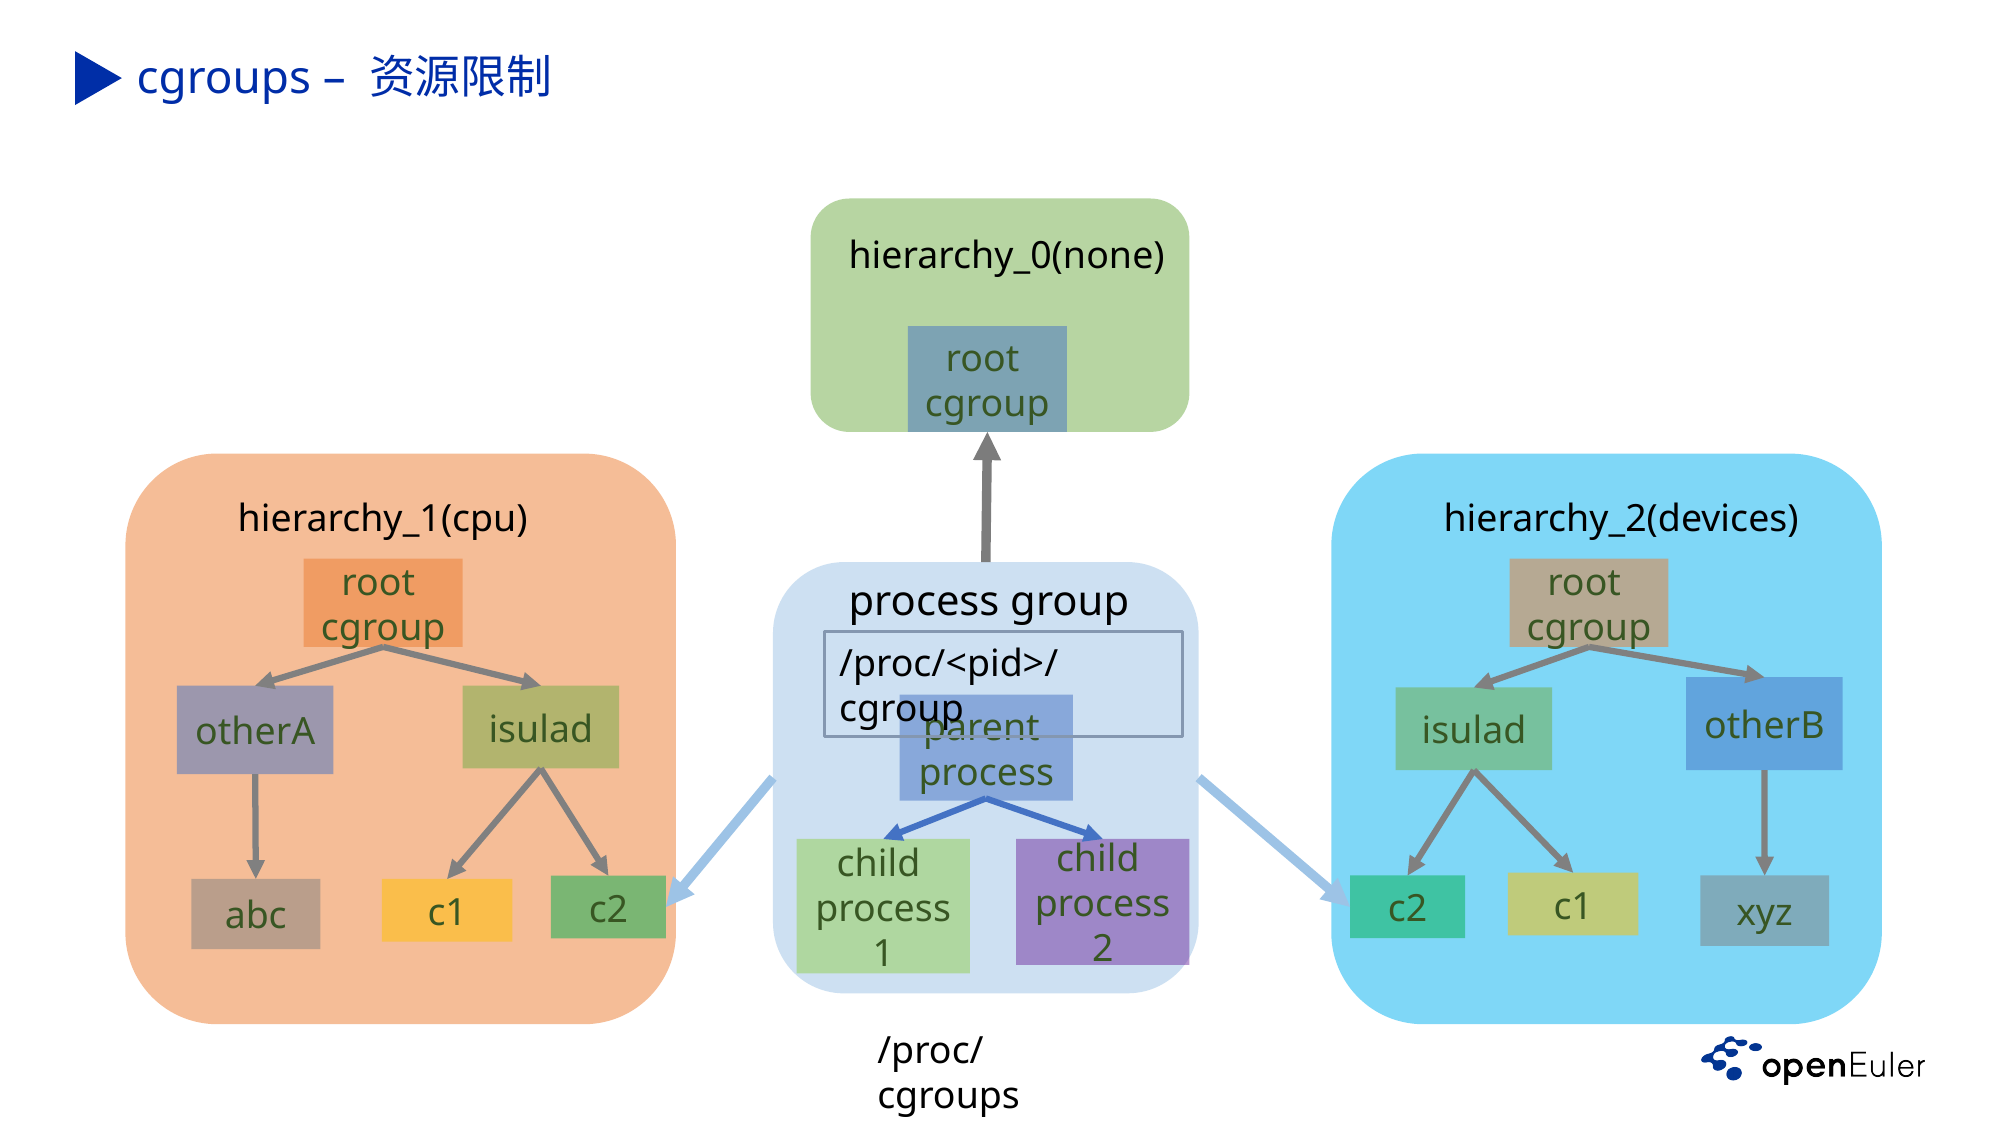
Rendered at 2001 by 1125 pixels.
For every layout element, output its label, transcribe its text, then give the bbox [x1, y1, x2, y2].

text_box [383, 646, 541, 686]
text_box [1331, 453, 1882, 1025]
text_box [883, 798, 985, 839]
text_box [1474, 770, 1574, 873]
text_box c2 [550, 875, 666, 939]
text_box c1 [381, 878, 513, 942]
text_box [1407, 770, 1474, 876]
text_box /proc/<pid>/cgroup [824, 631, 1183, 737]
text_box [810, 198, 1190, 432]
text_box hierarchy_2(devices) [1428, 486, 1818, 547]
text_box otherB [1686, 677, 1843, 771]
picture [1701, 1036, 1925, 1085]
text_box abc [191, 878, 321, 950]
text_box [1590, 646, 1765, 678]
text_box hierarchy_0(none) [833, 223, 1190, 284]
text_box isulad [462, 685, 620, 769]
text_box hierarchy_1(cpu) [222, 486, 579, 547]
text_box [1198, 777, 1351, 907]
text_box c1 [1507, 872, 1639, 936]
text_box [540, 768, 609, 876]
text_box otherA [176, 685, 334, 775]
text_box parent process [899, 737, 1073, 798]
text_box /proc/cgroups [862, 1018, 1121, 1123]
text_box child process2 [1016, 838, 1190, 965]
text_box [772, 562, 1199, 994]
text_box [1473, 646, 1590, 688]
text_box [665, 777, 774, 907]
text_box root cgroup [1509, 558, 1669, 646]
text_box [447, 768, 541, 879]
text_box isulad [1395, 687, 1553, 771]
text_box root cgroup [907, 326, 1067, 432]
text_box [255, 646, 383, 686]
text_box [985, 798, 1103, 839]
text_box c2 [1350, 875, 1466, 939]
list cgroups – 资源限制 [121, 46, 1252, 110]
text_box root cgroup [303, 558, 463, 646]
text_box [125, 453, 676, 1025]
text_box child process1 [796, 838, 970, 974]
text_box xyz [1700, 875, 1830, 946]
text_box process group [833, 566, 1150, 631]
